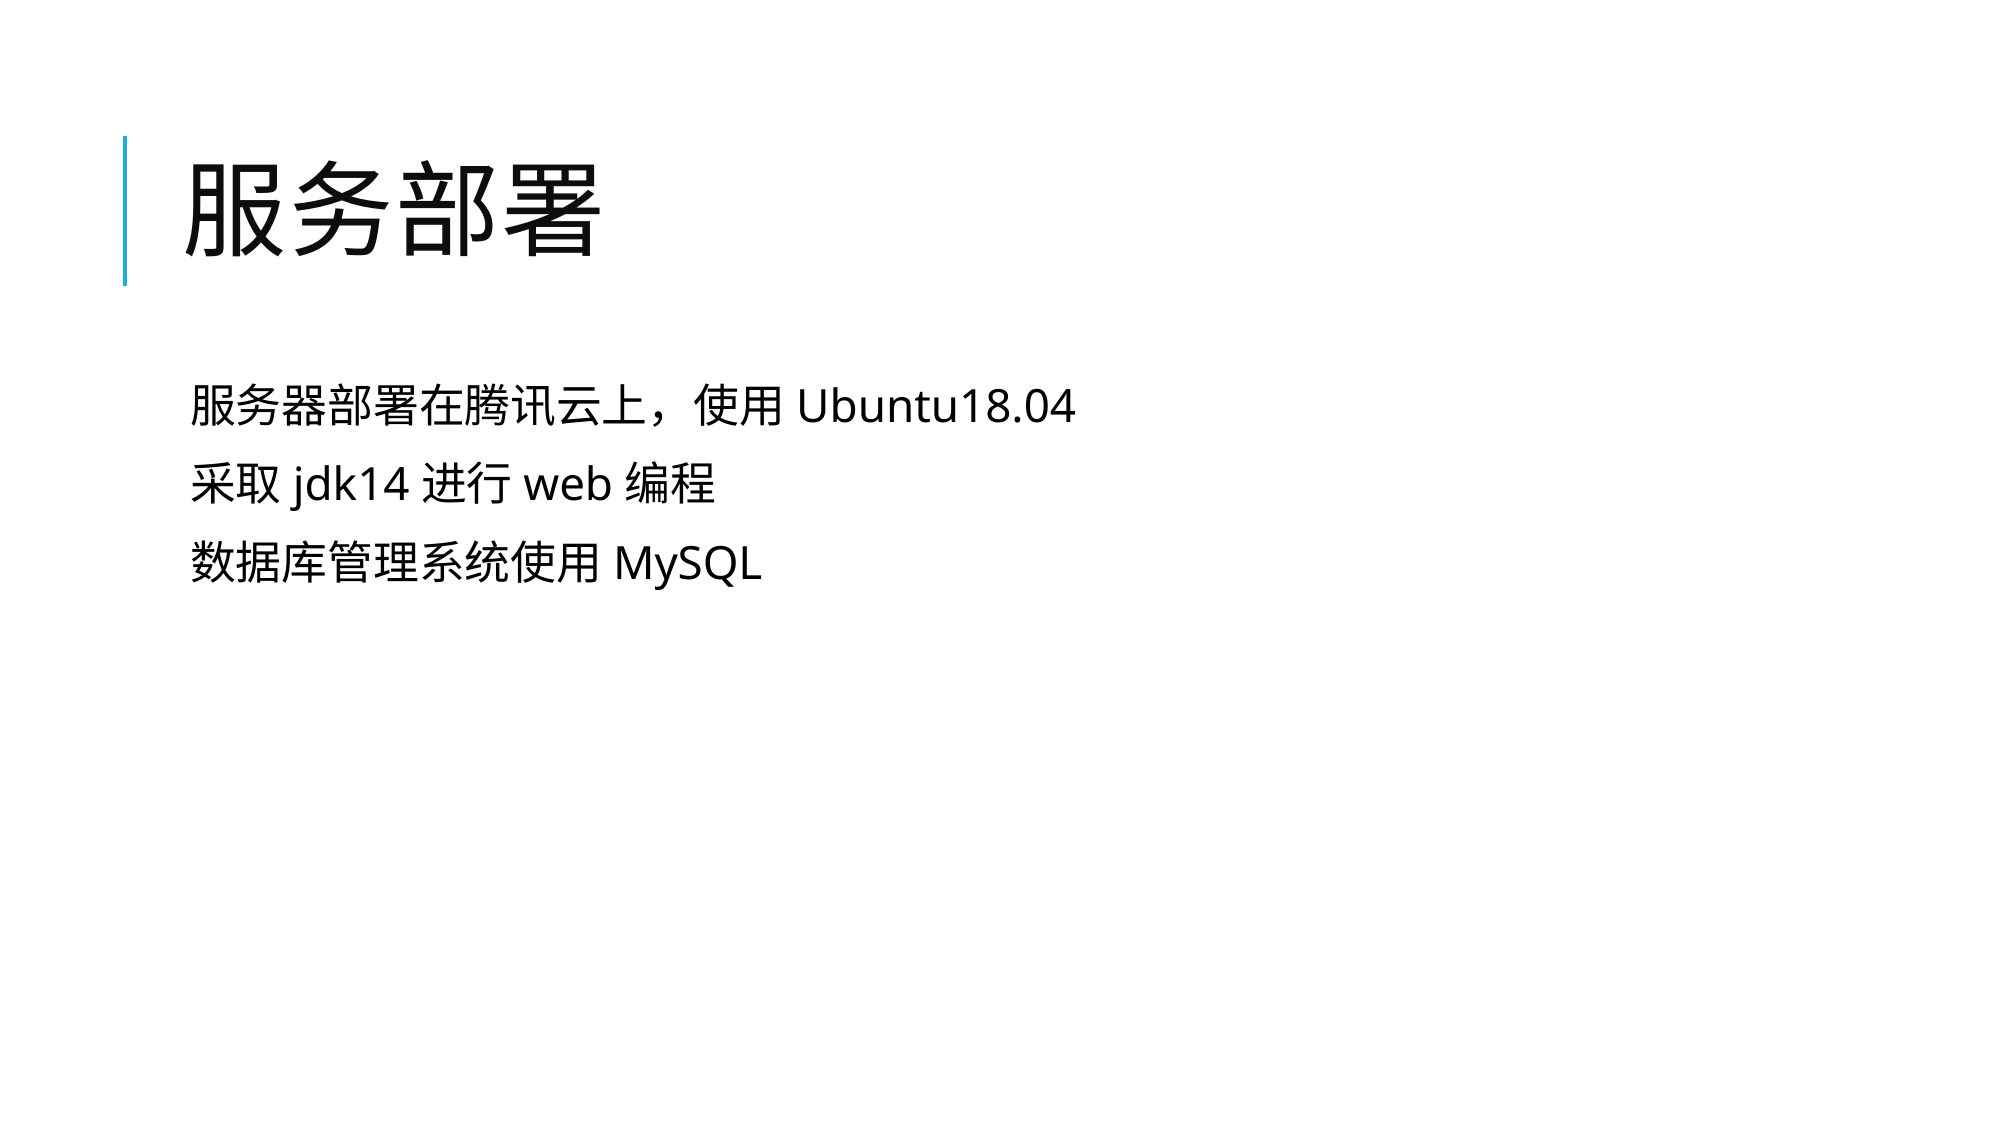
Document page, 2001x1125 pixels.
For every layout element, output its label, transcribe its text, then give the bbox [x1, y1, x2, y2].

list 服务器部署在腾讯云上，使用Ubuntu18.04 采取jdk14进行web编程 数据库管理系统使用MySQL [168, 375, 1763, 1035]
title 服务部署 [168, 96, 1763, 342]
